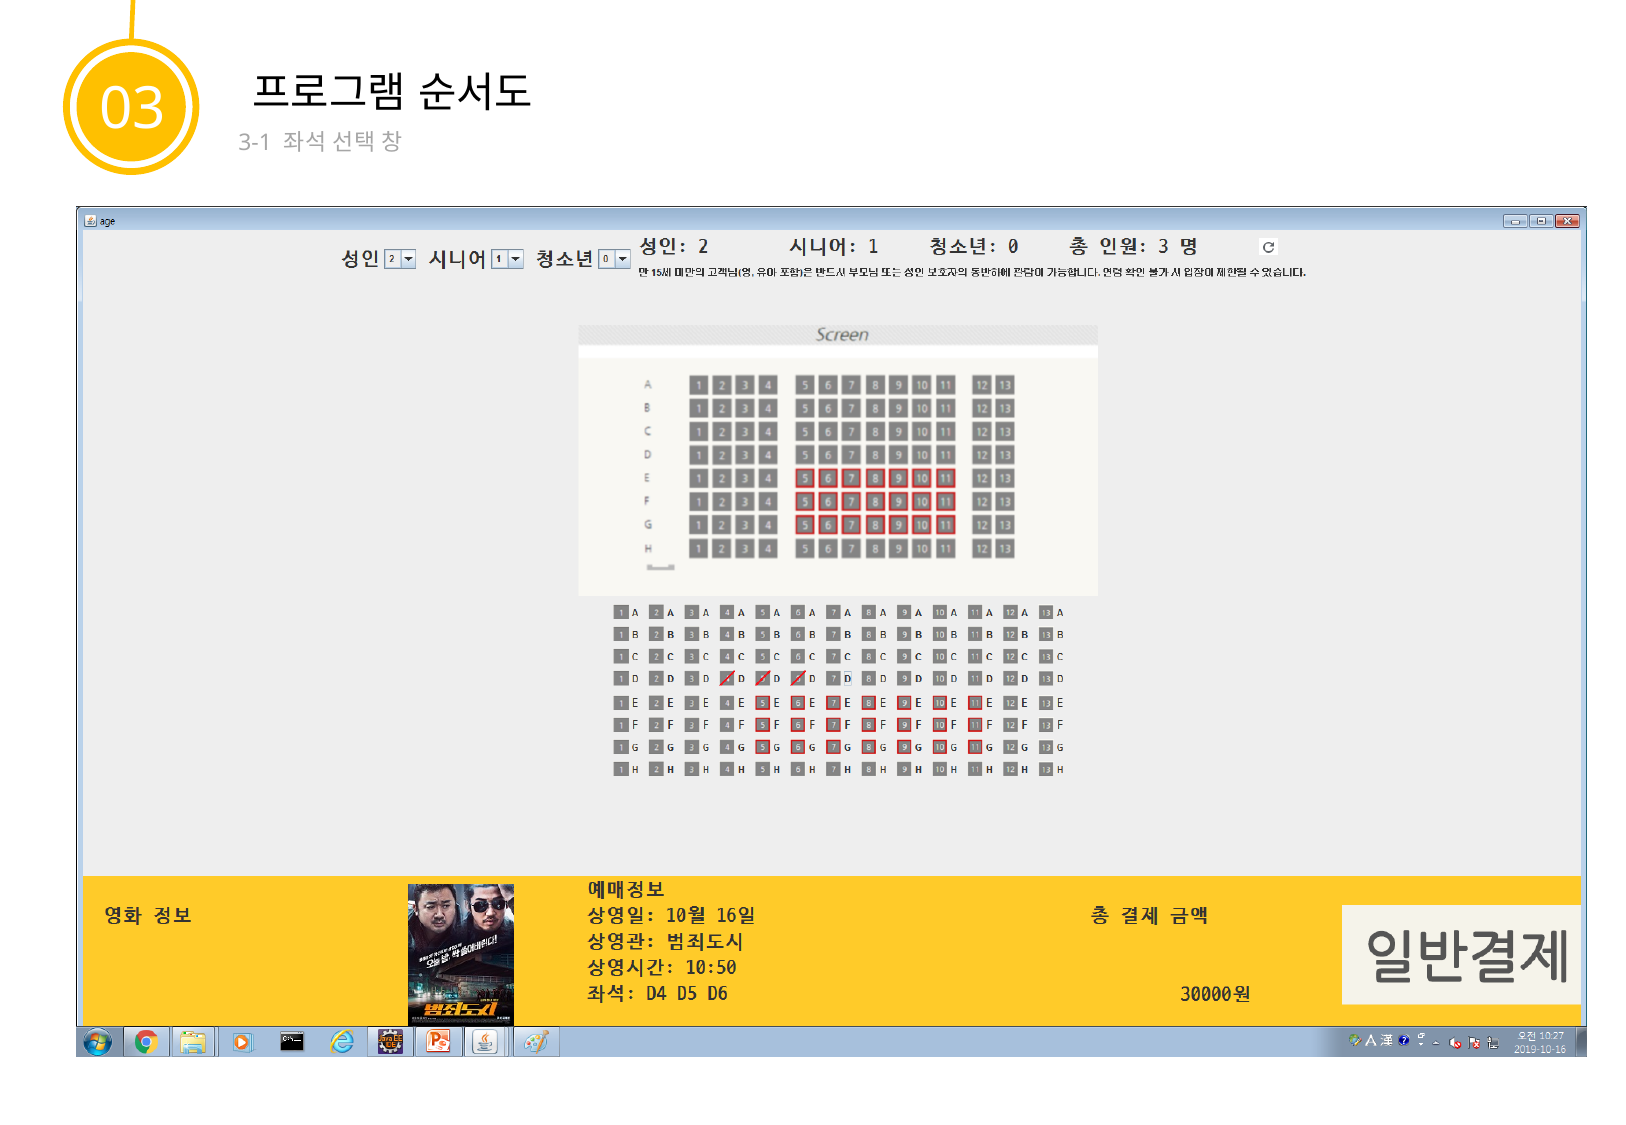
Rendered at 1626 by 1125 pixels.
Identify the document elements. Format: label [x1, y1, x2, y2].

picture [76, 206, 1587, 1057]
text_box [66, 0, 1053, 172]
